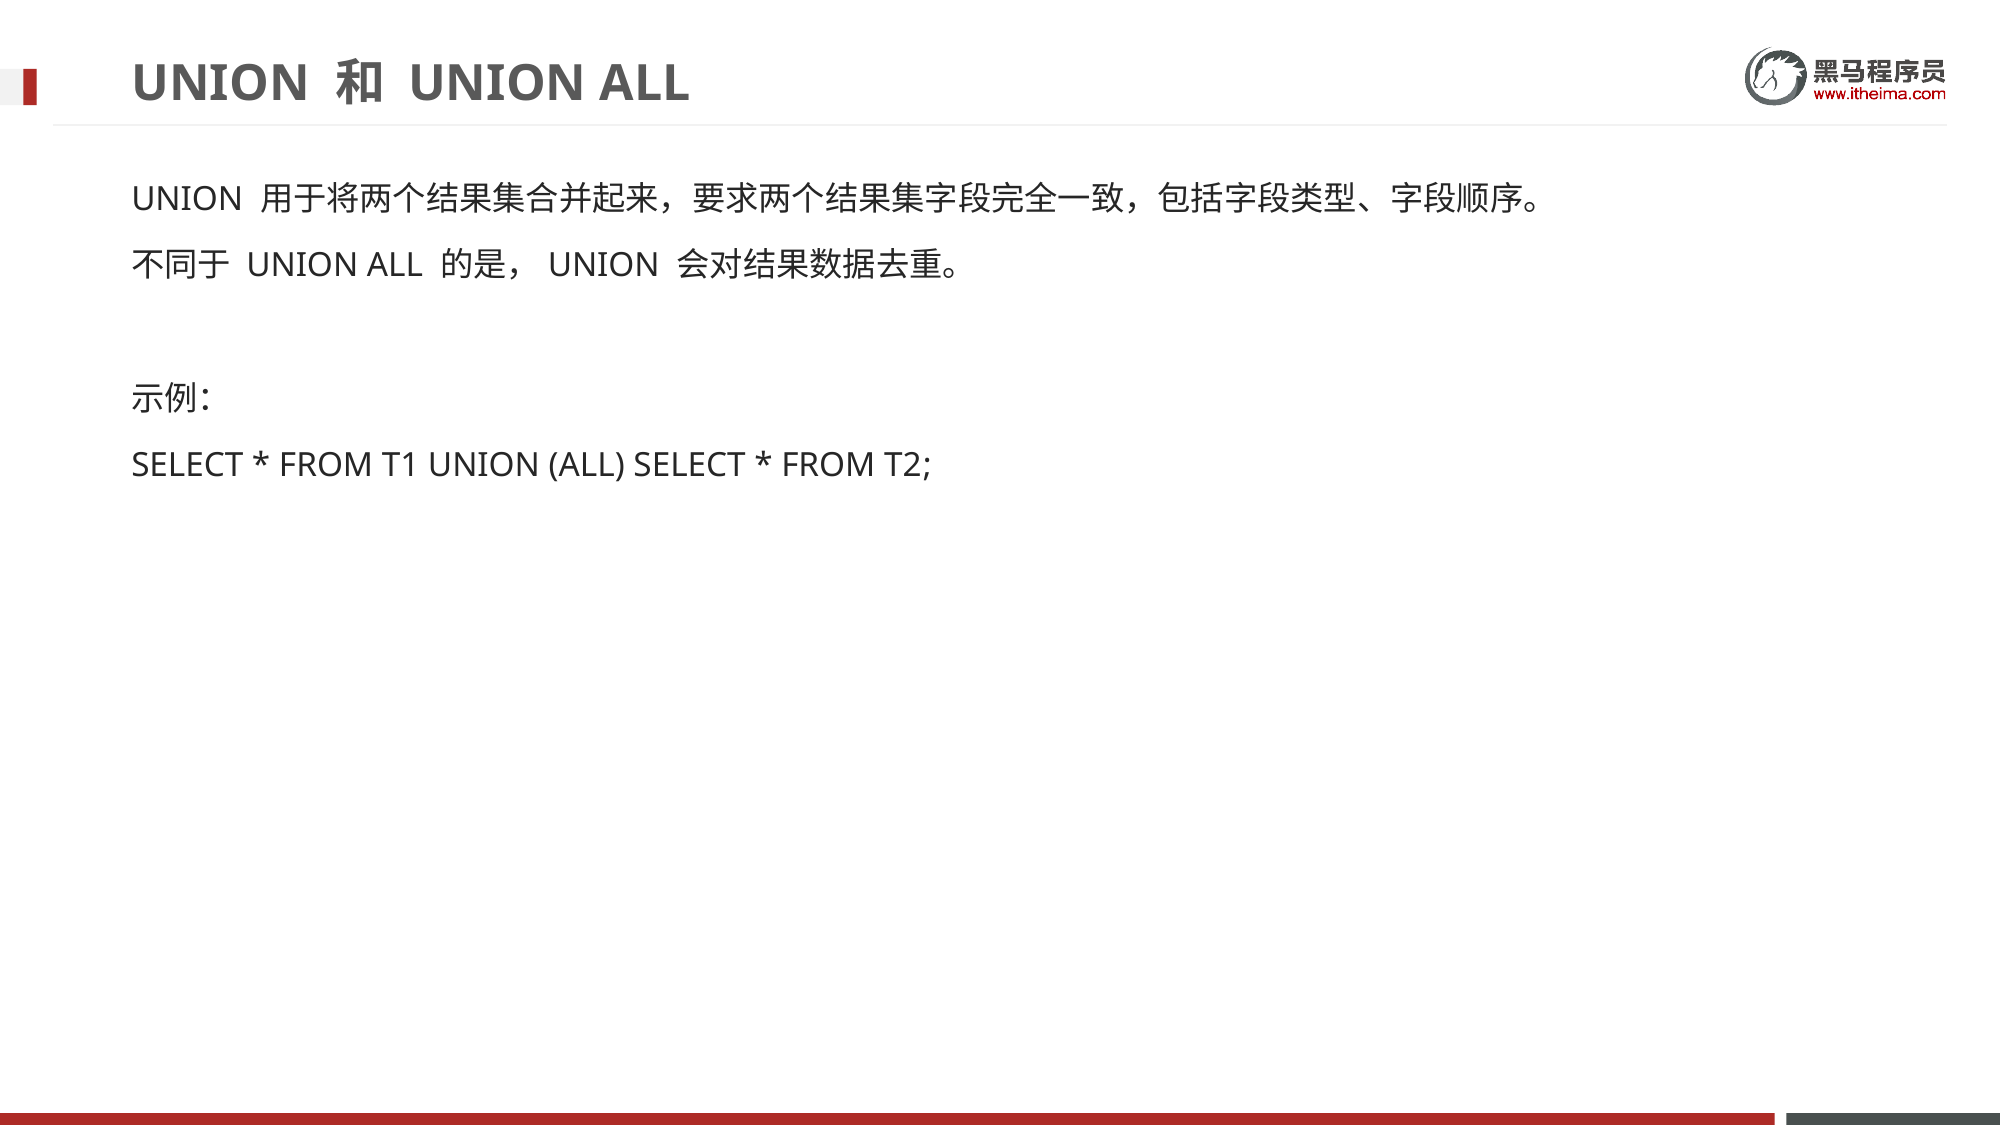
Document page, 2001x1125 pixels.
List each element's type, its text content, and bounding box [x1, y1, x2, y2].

title UNION 和 UNION ALL [116, 38, 1556, 124]
picture [1744, 46, 1946, 106]
list UNION 用于将两个结果集合并起来，要求两个结果集字段完全一致，包括字段类型、字段顺序。 不同于 UNION ALL 的是，UNION 会对结果数据去重。 示例： SELECT * FROM T1 UNION (ALL) SELECT * FROM T2; [116, 149, 1872, 964]
